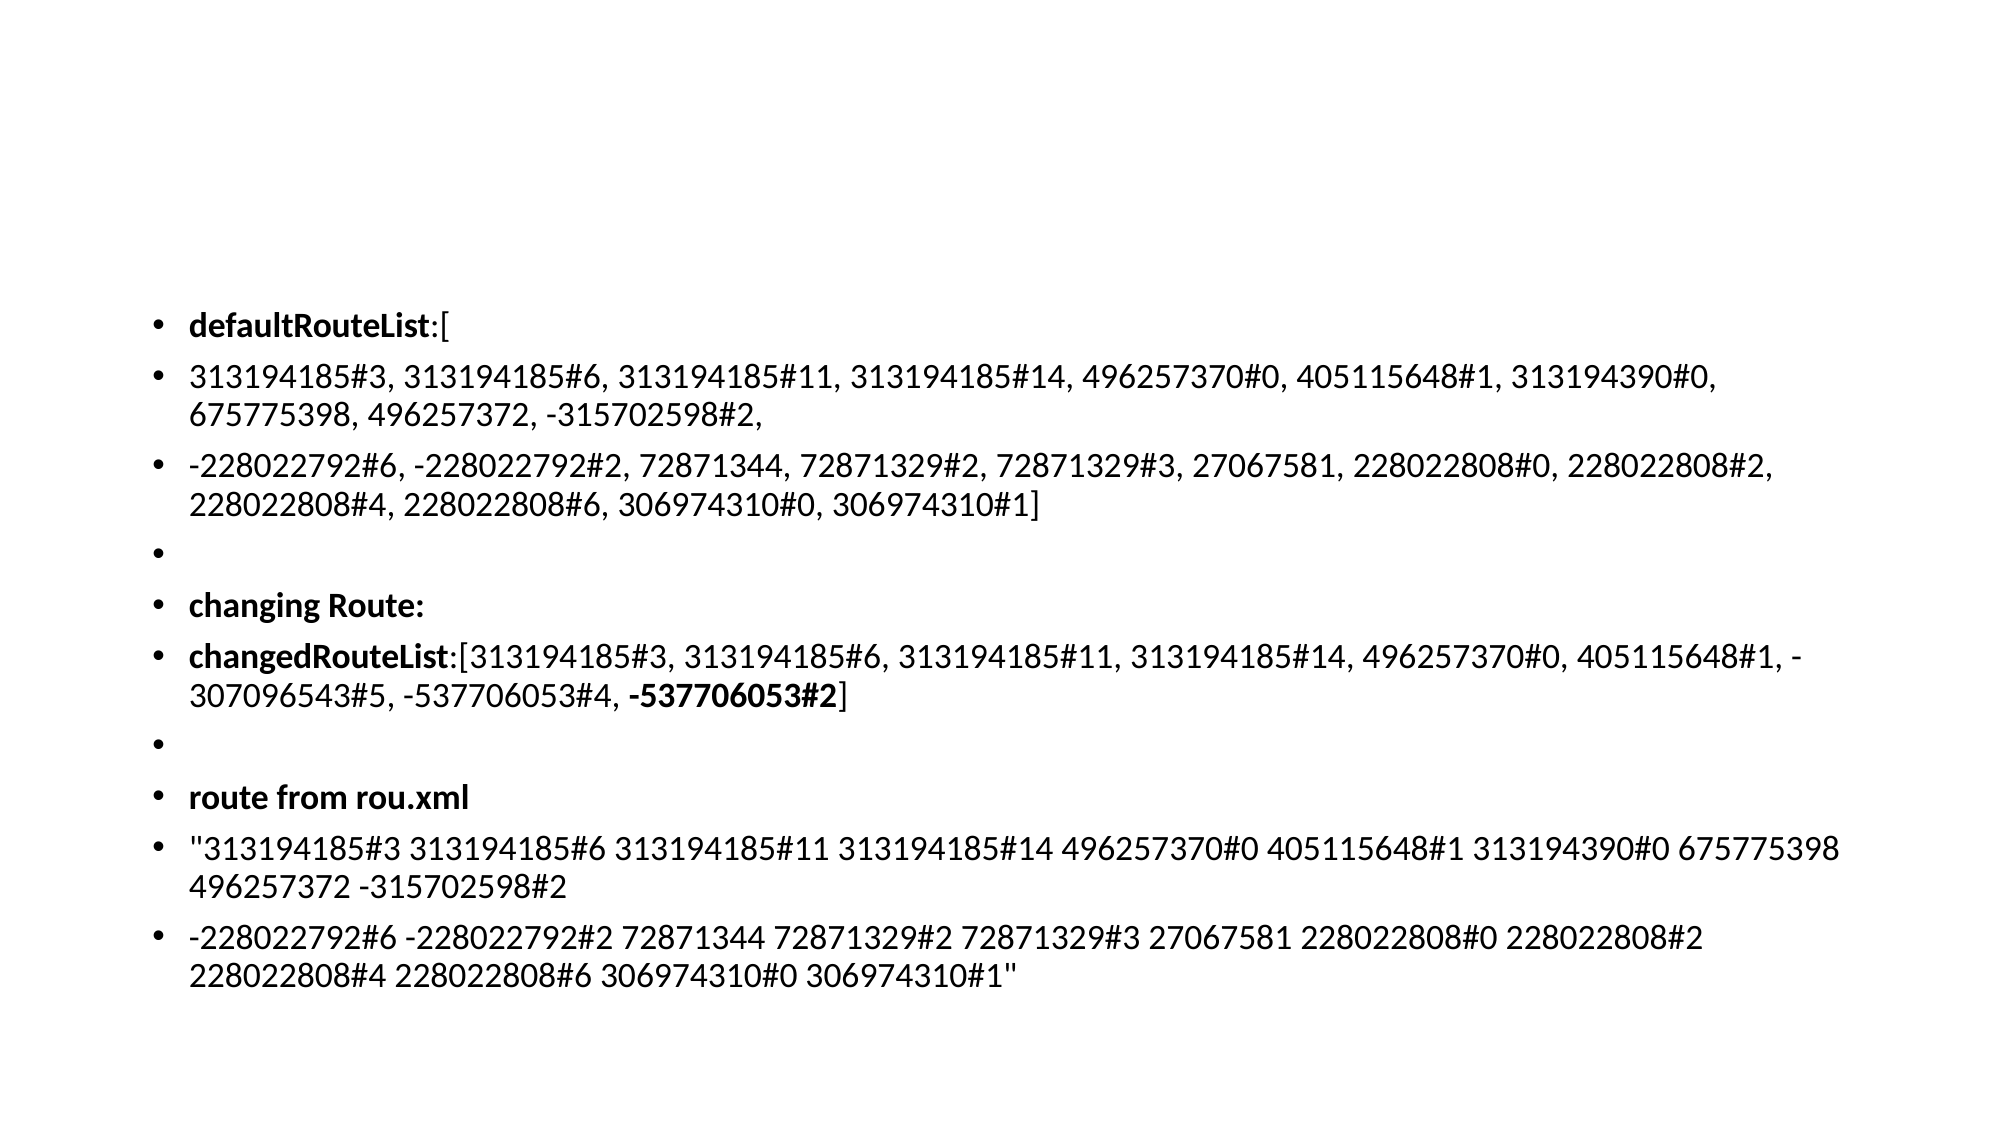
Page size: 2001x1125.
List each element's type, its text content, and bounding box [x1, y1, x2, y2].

list defaultRouteList:[ 313194185#3, 313194185#6, 313194185#11, 313194185#14, 496257370#0, 405115648#1, 313194390#0, 675775398, 496257372, -315702598#2, -228022792#6, -228022792#2, 72871344, 72871329#2, 72871329#3, 27067581, 228022808#0, 228022808#2, 228022808#4, 228022808#6, 306974310#0, 306974310#1] changing Route: changedRouteList:[313194185#3, 313194185#6, 313194185#11, 313194185#14, 496257370#0, 405115648#1, -307096543#5, -537706053#4, -537706053#2] route from rou.xml "313194185#3 313194185#6 313194185#11 313194185#14 496257370#0 405115648#1 313194390#0 675775398 496257372 -315702598#2 -228022792#6 -228022792#2 72871344 72871329#2 72871329#3 27067581 228022808#0 228022808#2 228022808#4 228022808#6 306974310#0 306974310#1" [137, 299, 1863, 1014]
